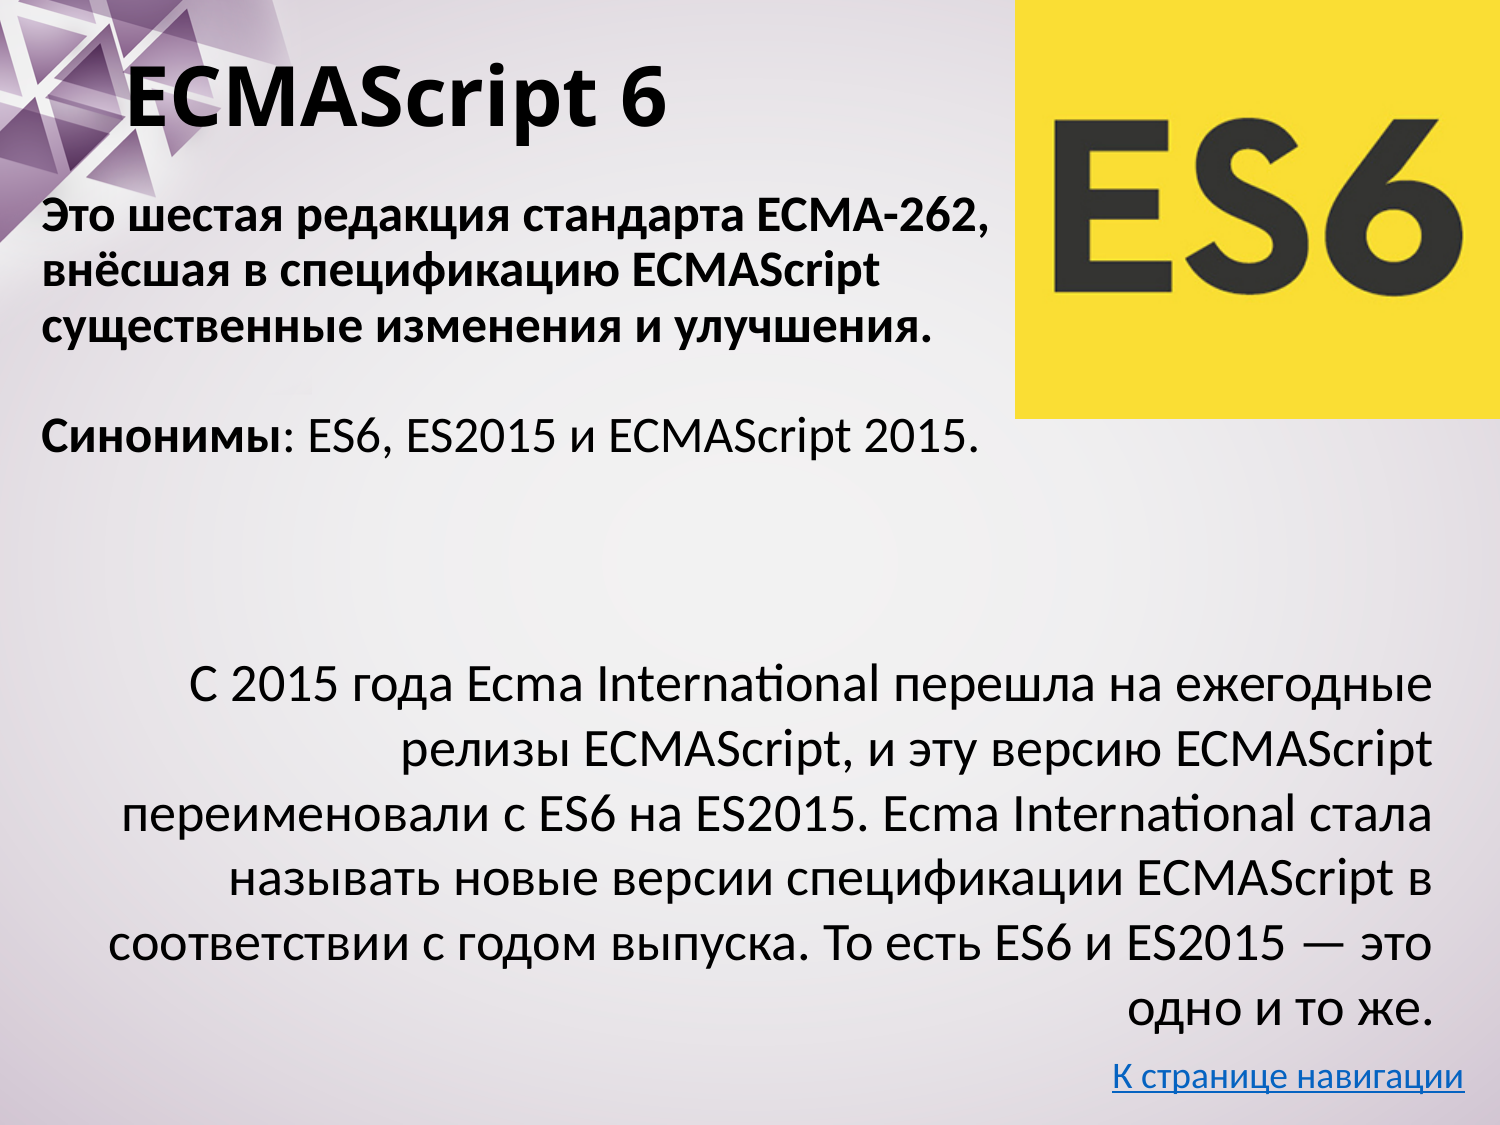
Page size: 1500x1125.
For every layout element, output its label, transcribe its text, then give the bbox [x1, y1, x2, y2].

title ECMAScript 6 [108, 19, 1015, 179]
text_box С 2015 года Ecma International перешла на ежегодные релизы ECMAScript, и эту версию ECMAScript переименовали с ES6 на ES2015. Ecma International стала называть новые версии спецификации ECMAScript в соответствии с годом выпуска. То есть ES6 и ES2015 — это одно и то же. [84, 639, 1450, 1044]
picture [0, 0, 1500, 1125]
list Это шестая редакция стандарта ECMA-262, внёсшая в спецификацию ECMAScript существенные изменения и улучшения. Синонимы: ES6, ES2015 и ECMAScript 2015. [26, 179, 1016, 640]
text_box К странице навигации [1097, 1043, 1484, 1103]
